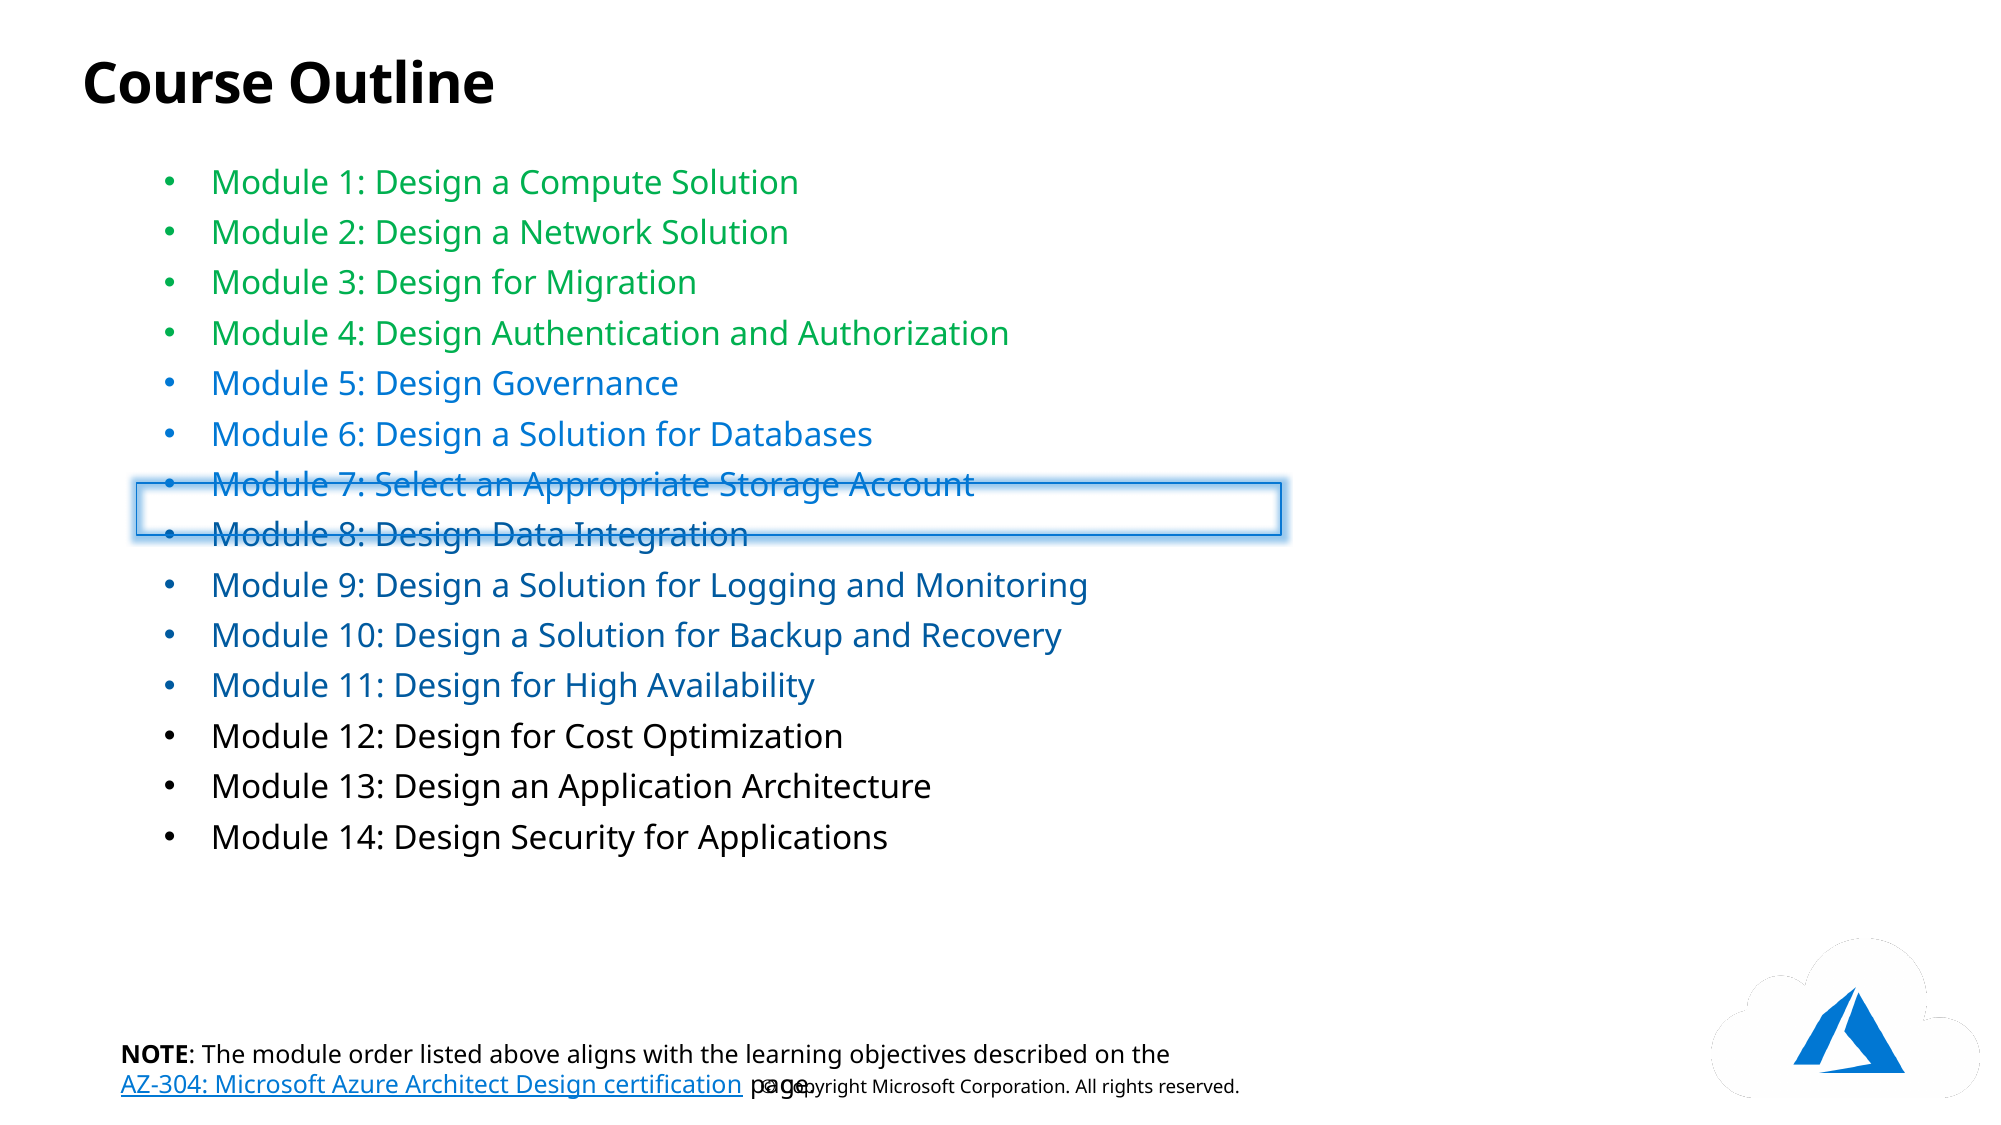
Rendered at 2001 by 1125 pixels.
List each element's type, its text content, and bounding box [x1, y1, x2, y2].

text_box Course Outline [81, 49, 1890, 115]
list Module 1: Design a Compute Solution Module 2: Design a Network Solution Module 3: Design for Migration Module 4: Design Authentication and Authorization Module 5: Design Governance Module 6: Design a Solution for Databases Module 7: Select an Appropriate Storage Account Module 8: Design Data Integration Module 9: Design a Solution for Logging and Monitoring Module 10: Design a Solution for Backup and Recovery Module 11: Design for High Availability Module 12: Design for Cost Optimization Module 13: Design an Application Architecture Module 14: Design Security for Applications [90, 160, 1292, 856]
text_box NOTE: The module order listed above aligns with the learning objectives described on the AZ-304: Microsoft Azure Architect Design certification page. [105, 1030, 1711, 1110]
picture [1711, 938, 1980, 1098]
text_box [81, 218, 1735, 1026]
text_box [136, 482, 1282, 536]
